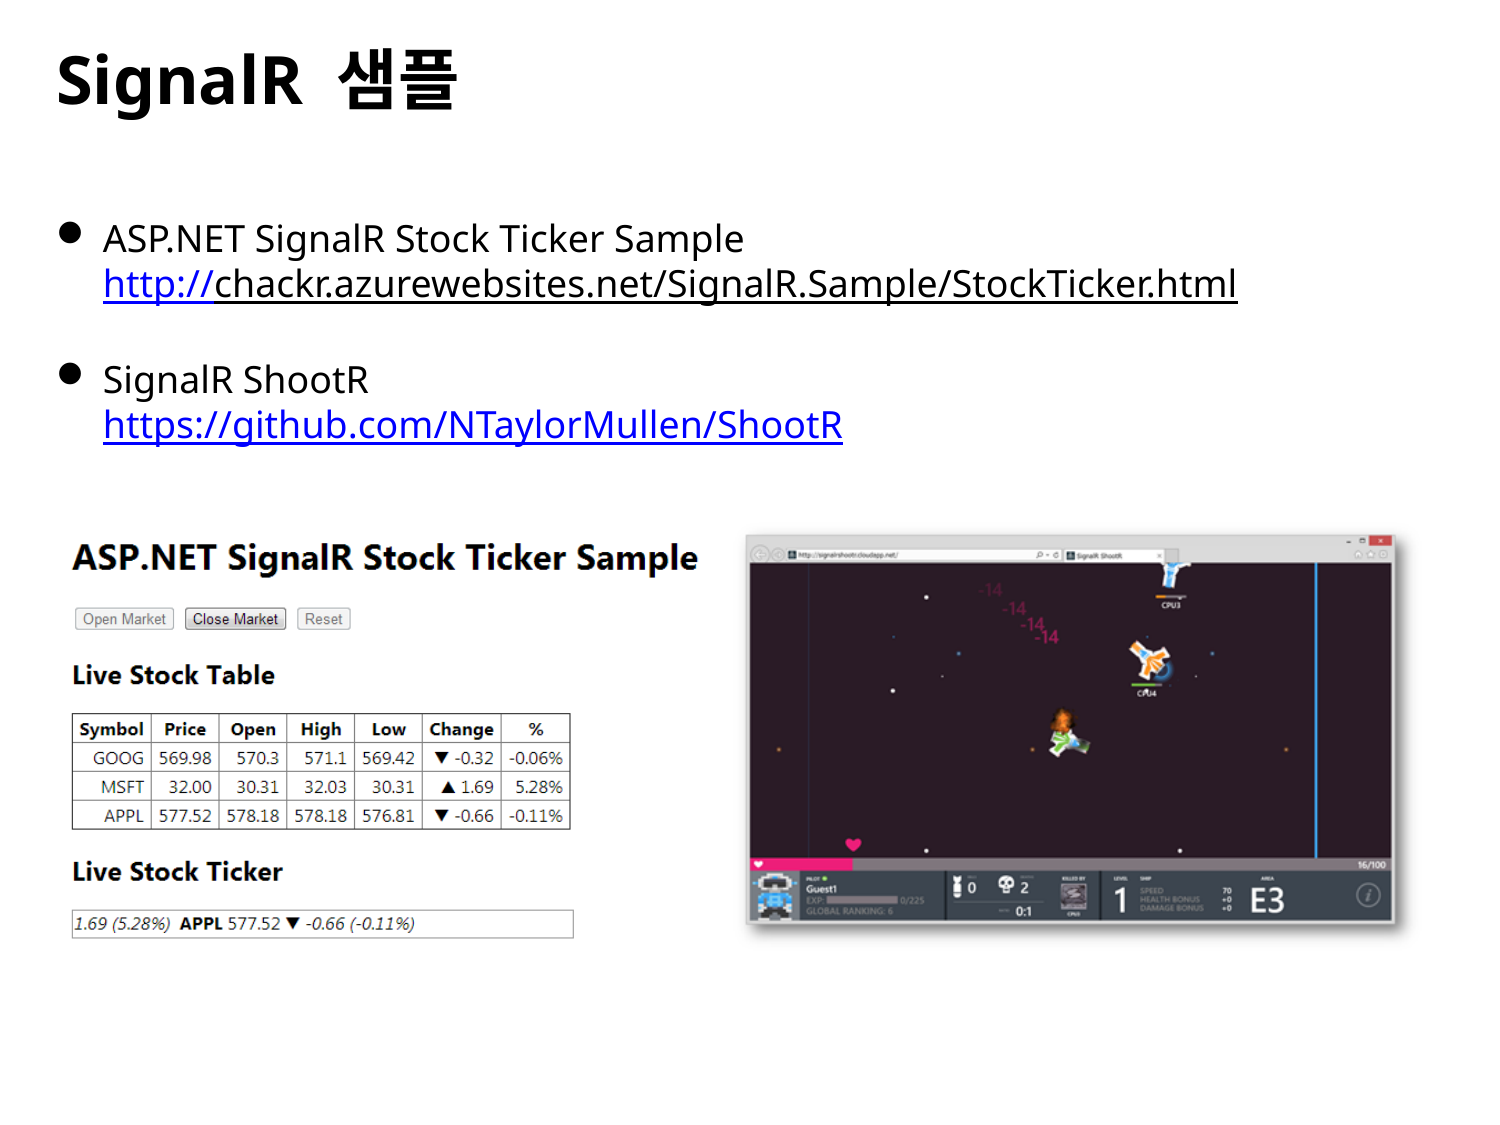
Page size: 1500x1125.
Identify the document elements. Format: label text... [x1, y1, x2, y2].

text_box ASP.NET SignalR Stock Ticker Sample http://chackr.azurewebsites.net/SignalR.Sample/StockTicker.html SignalR ShootR https://github.com/NTaylorMullen/ShootR [41, 208, 1459, 460]
picture [732, 520, 1424, 953]
picture [63, 520, 705, 953]
text_box SignalR 샘플 [41, 30, 1306, 126]
